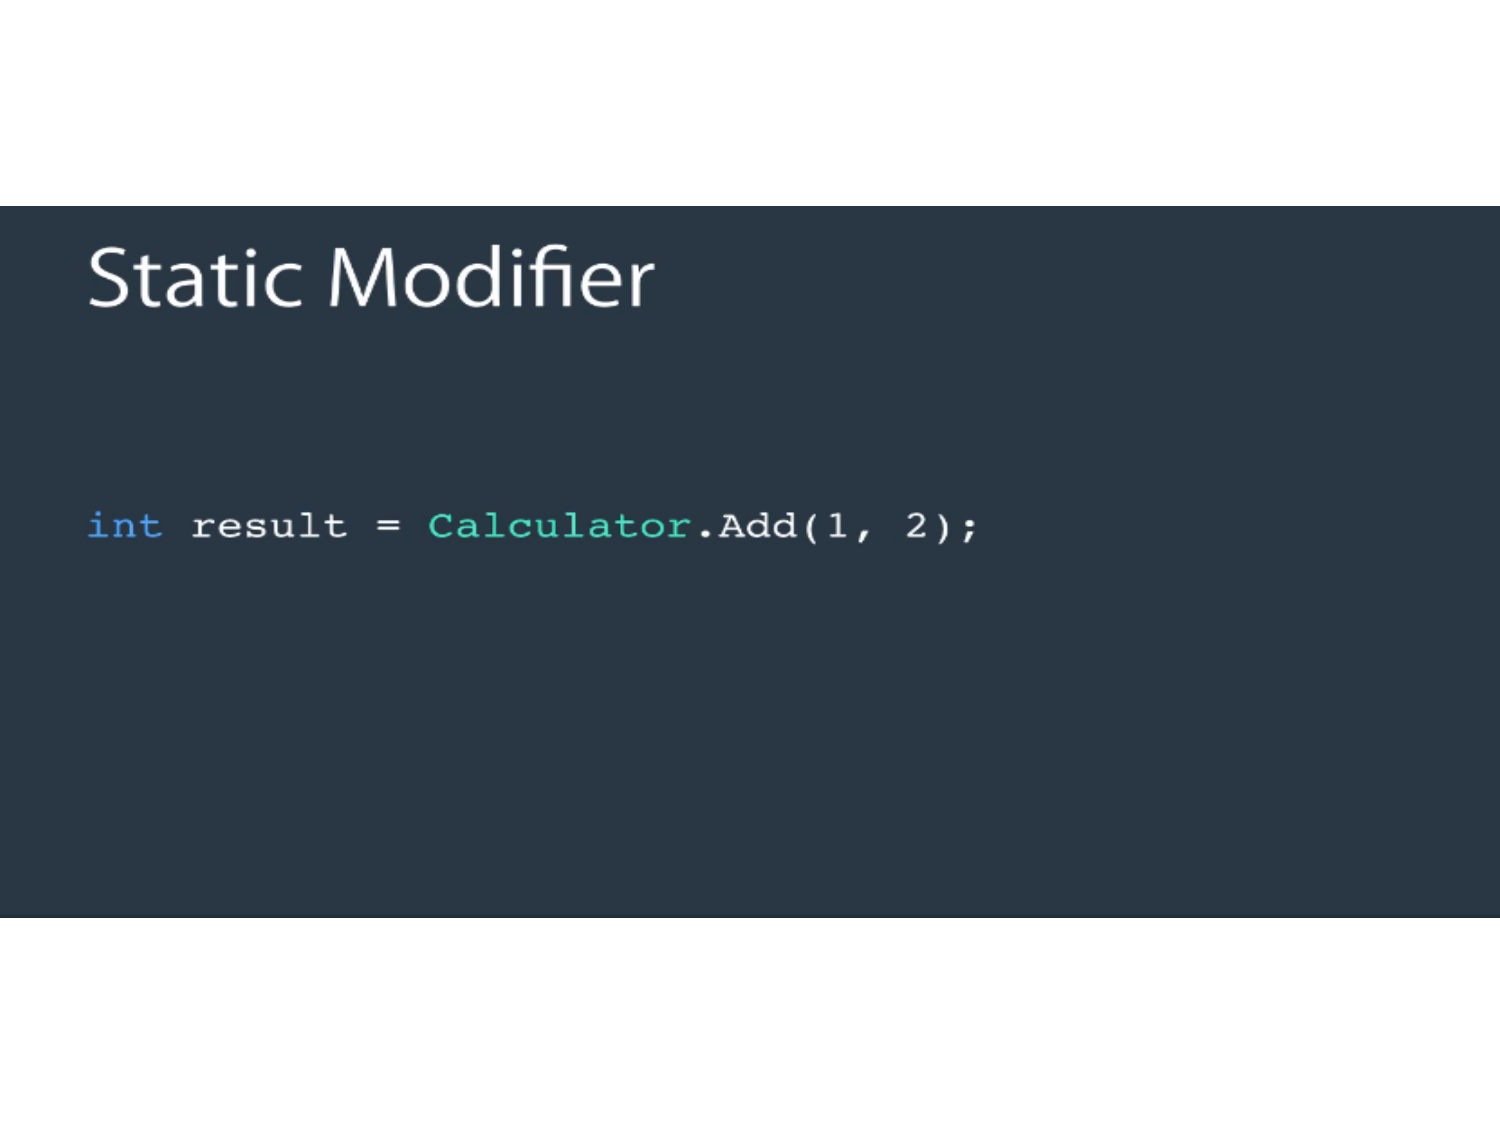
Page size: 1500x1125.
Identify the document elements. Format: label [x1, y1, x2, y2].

picture [0, 206, 1500, 919]
